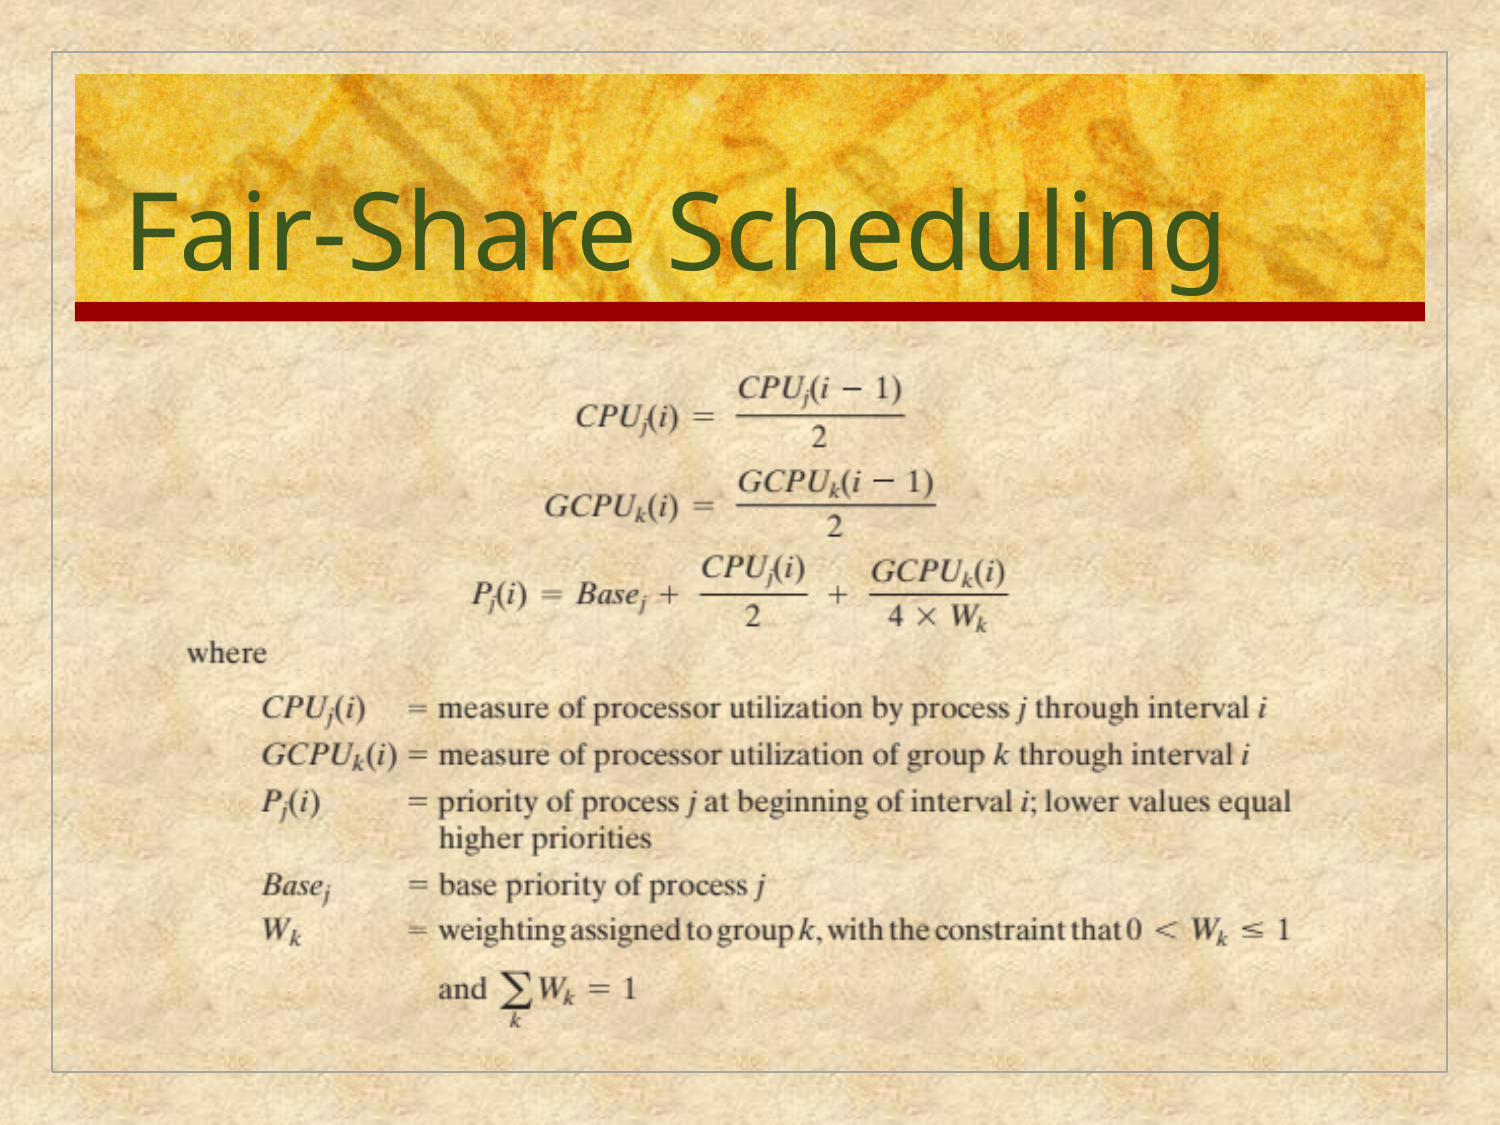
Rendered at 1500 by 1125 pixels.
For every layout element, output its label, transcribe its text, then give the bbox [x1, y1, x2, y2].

title Fair-Share Scheduling [108, 74, 1392, 292]
picture [0, 0, 1500, 1125]
